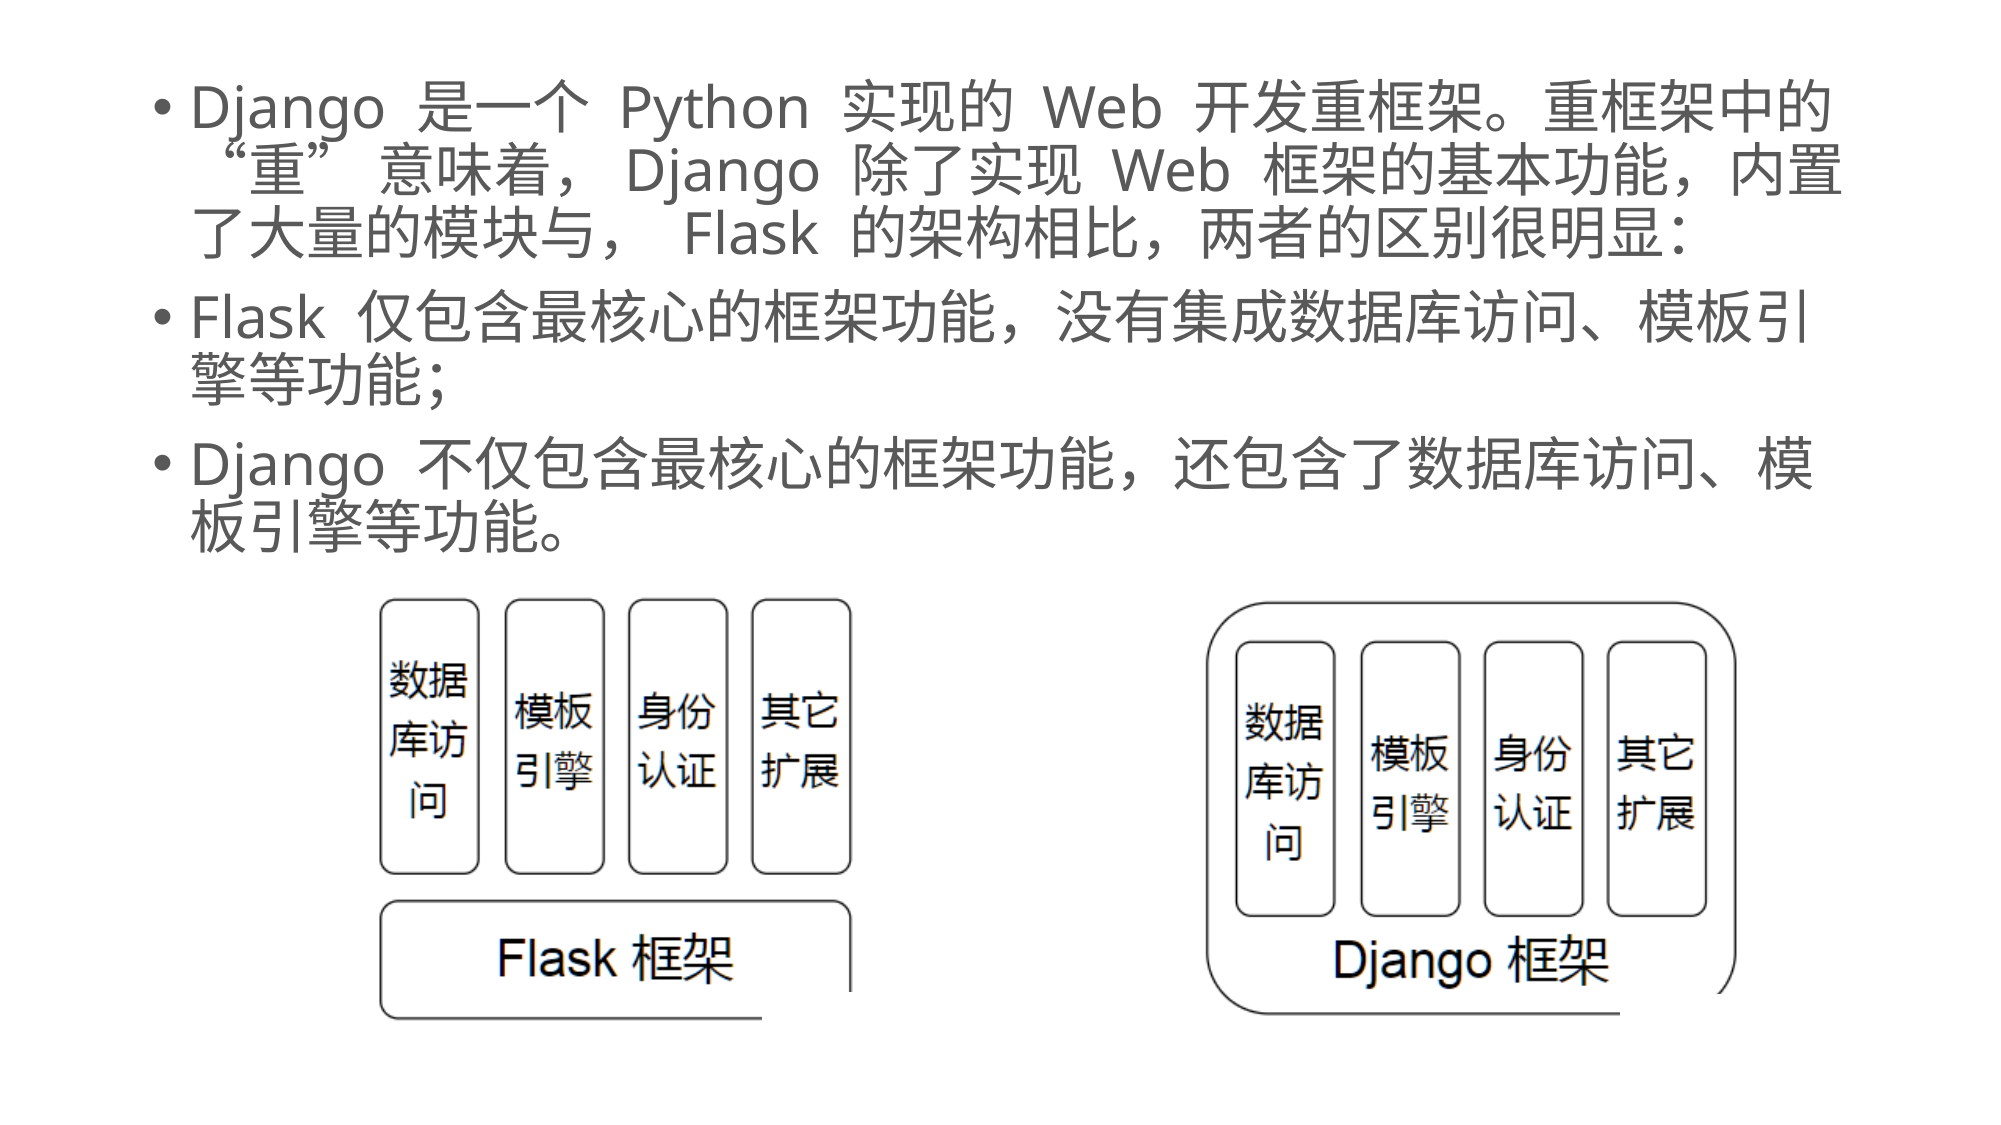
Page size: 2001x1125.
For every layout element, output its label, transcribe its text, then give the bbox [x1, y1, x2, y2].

list Django 是一个 Python 实现的 Web 开发重框架。重框架中的 “重” 意味着，Django 除了实现 Web 框架的基本功能，内置了大量的模块与， Flask 的架构相比，两者的区别很明显： Flask 仅包含最核心的框架功能，没有集成数据库访问、模板引擎等功能； Django 不仅包含最核心的框架功能，还包含了数据库访问、模板引擎等功能。 [137, 70, 1863, 785]
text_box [336, 562, 898, 1077]
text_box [1175, 562, 1768, 1080]
